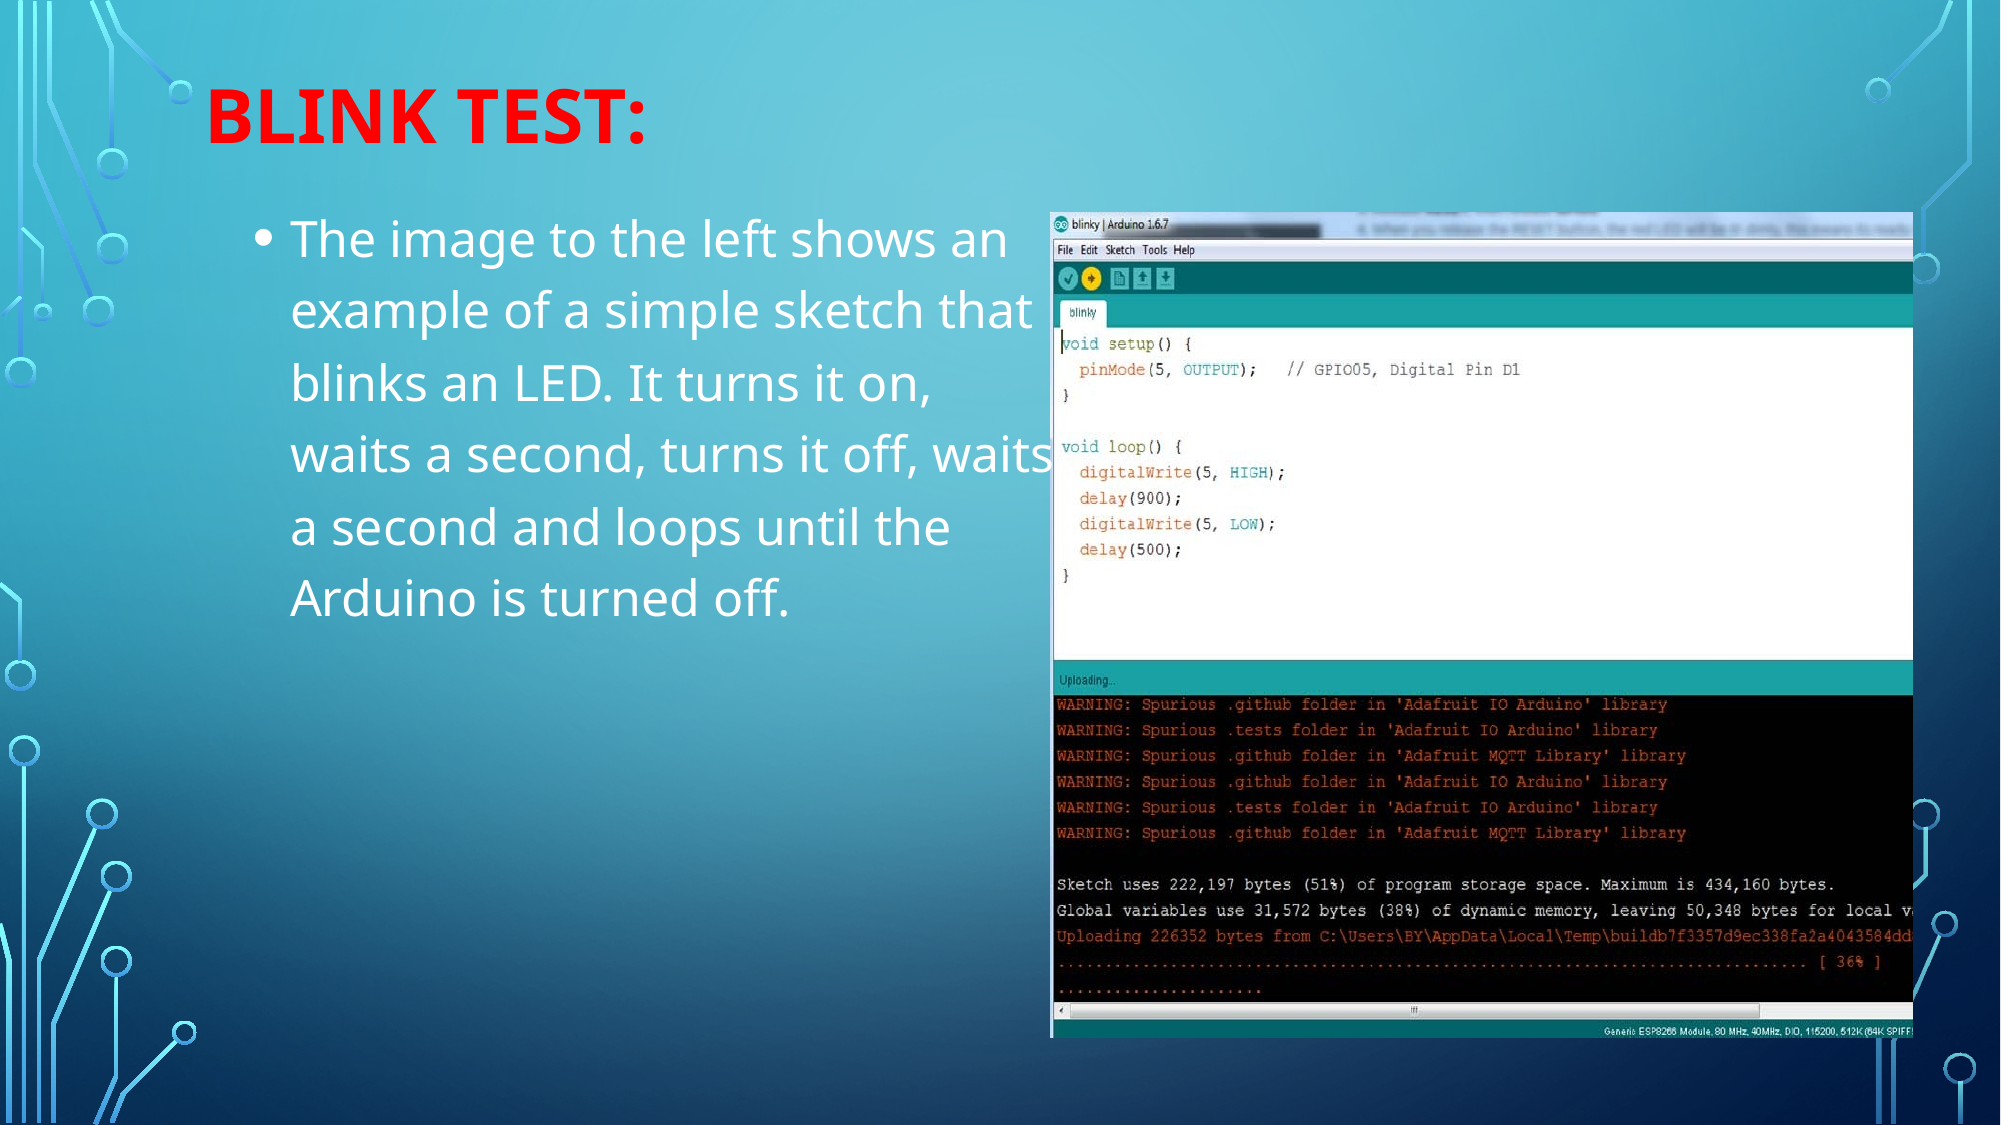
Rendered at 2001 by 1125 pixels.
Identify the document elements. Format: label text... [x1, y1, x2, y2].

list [1049, 212, 1913, 1038]
title BLINK TEST: [189, 0, 1815, 241]
list The image to the left shows an example of a simple sketch that blinks an LED. It turns it on, waits a second, turns it off, waits a second and loops until the Arduino is turned off. [237, 187, 1075, 894]
